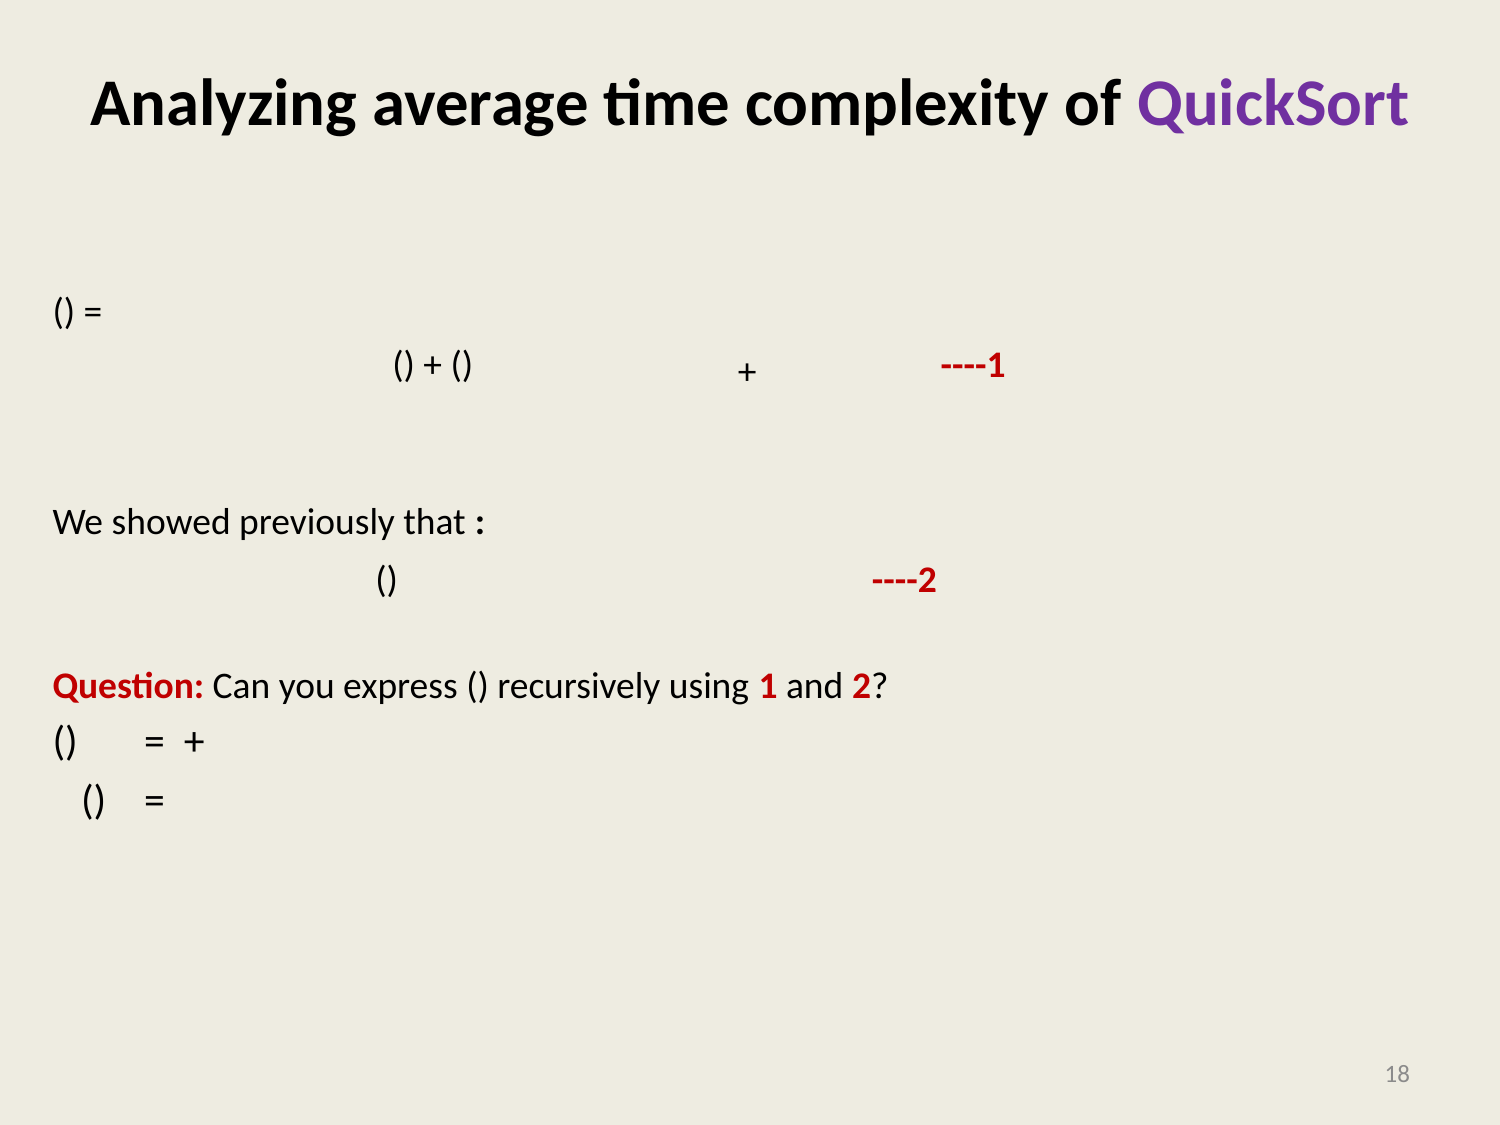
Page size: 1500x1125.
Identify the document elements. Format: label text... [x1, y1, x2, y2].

title Analyzing average time complexity of QuickSort [75, 45, 1425, 233]
slide_number 18 [1074, 1042, 1425, 1103]
